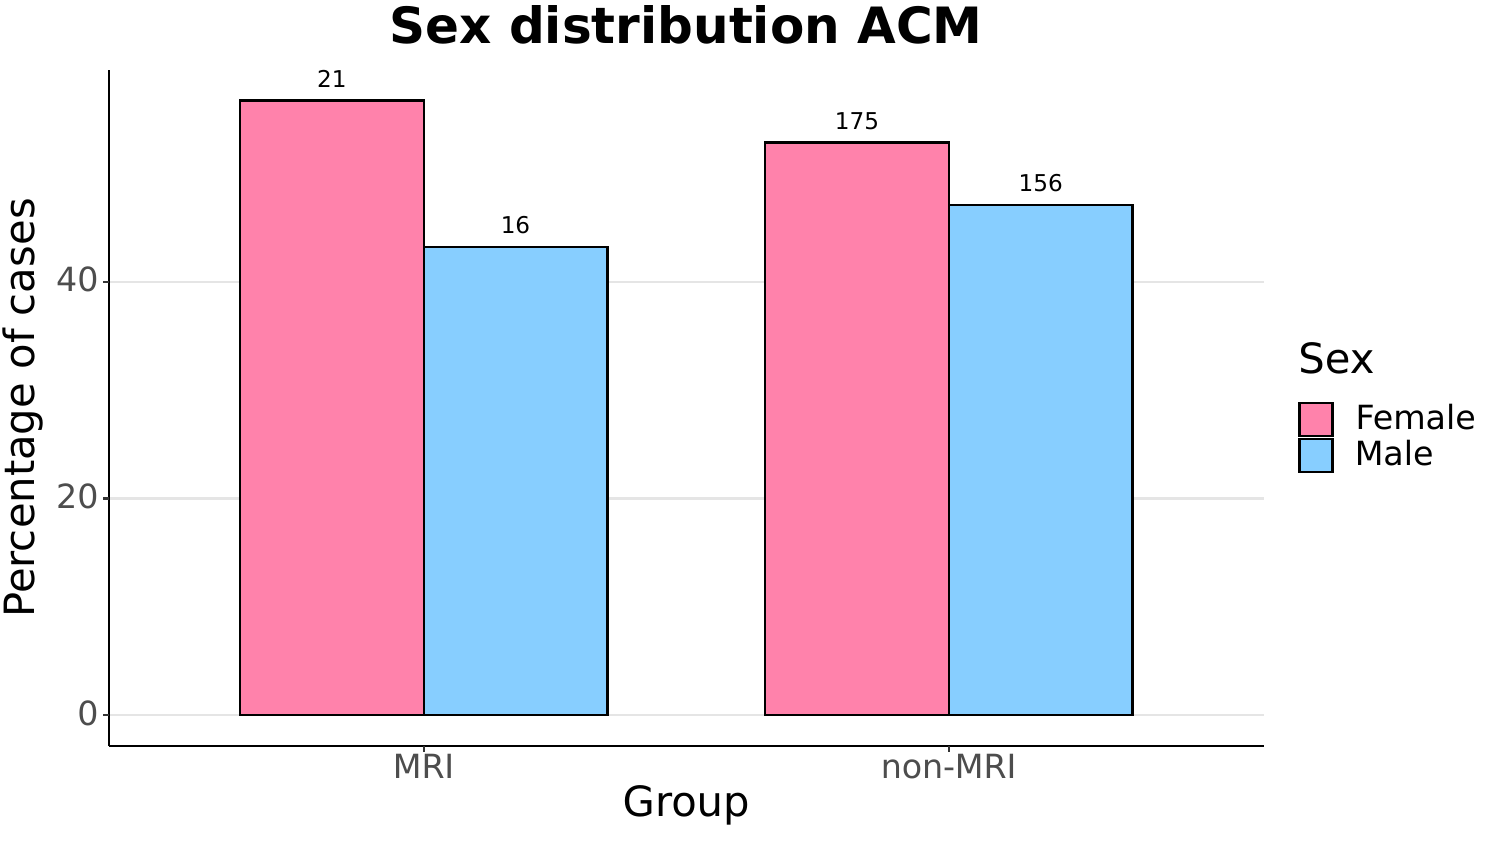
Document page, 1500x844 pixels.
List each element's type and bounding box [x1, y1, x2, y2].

text_box [0, 0, 1500, 844]
